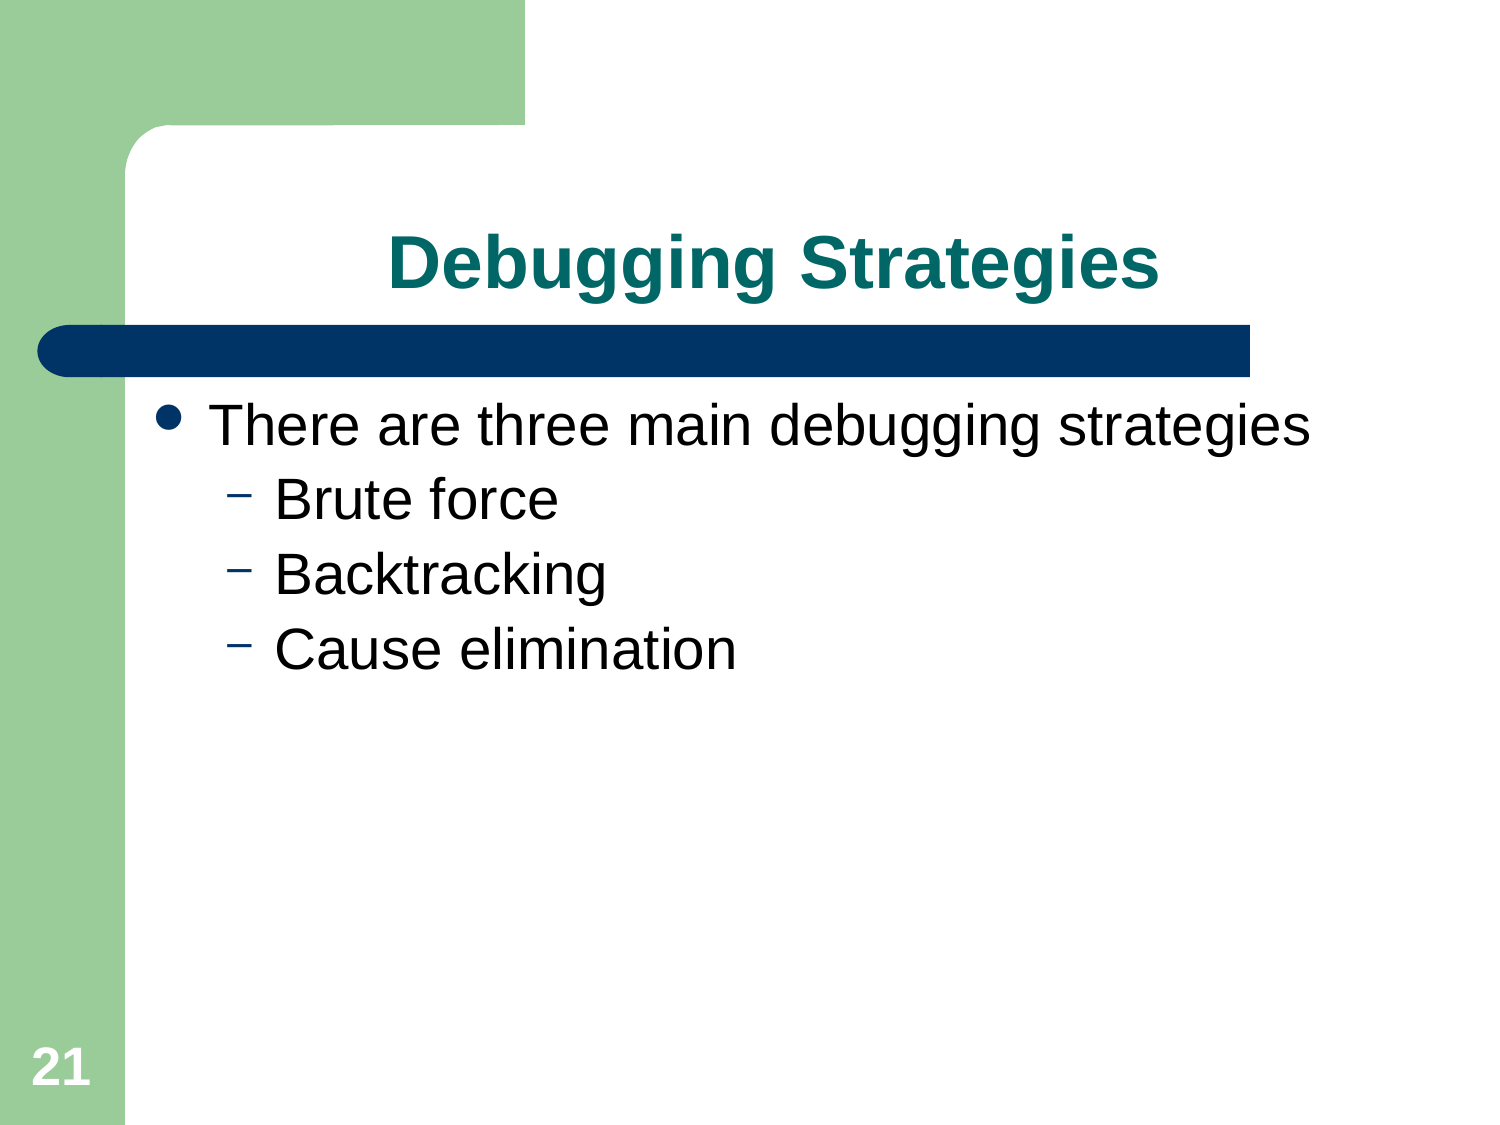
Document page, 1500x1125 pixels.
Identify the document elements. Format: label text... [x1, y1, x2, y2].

title Debugging Strategies [125, 125, 1425, 313]
list There are three main debugging strategies Brute force Backtracking Cause elimination [137, 387, 1400, 999]
slide_number 21 [13, 1023, 111, 1105]
